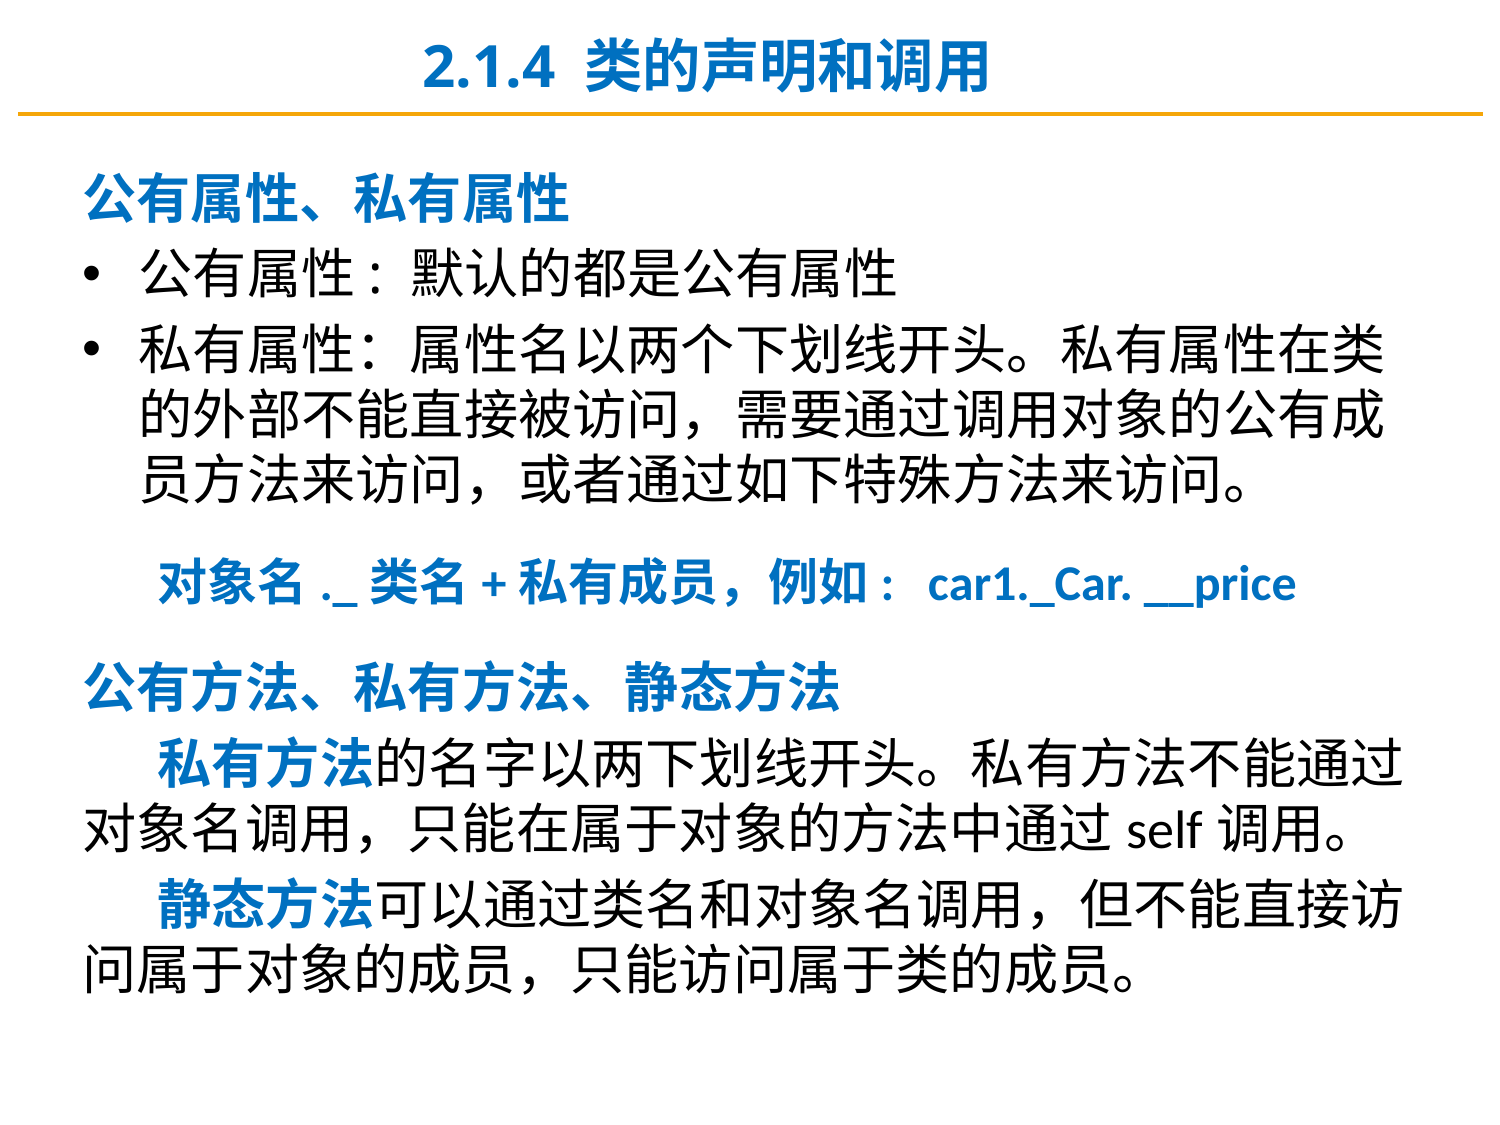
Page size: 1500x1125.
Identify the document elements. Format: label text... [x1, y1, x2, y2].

text_box 2.1.4 类的声明和调用 [407, 22, 1008, 107]
text_box 公有属性、私有属性 公有属性: 默认的都是公有属性 私有属性：属性名以两个下划线开头。私有属性在类的外部不能直接被访问，需要通过调用对象的公有成员方法来访问，或者通过如下特殊方法来访问。 对象名._类名+私有成员，例如: car1._Car. __price 公有方法、私有方法、静态方法 私有方法的名字以两下划线开头。私有方法不能通过对象名调用，只能在属于对象的方法中通过self调用。 静态方法可以通过类名和对象名调用，但不能直接访问属于对象的成员，只能访问属于类的成员。 [67, 124, 1434, 1056]
